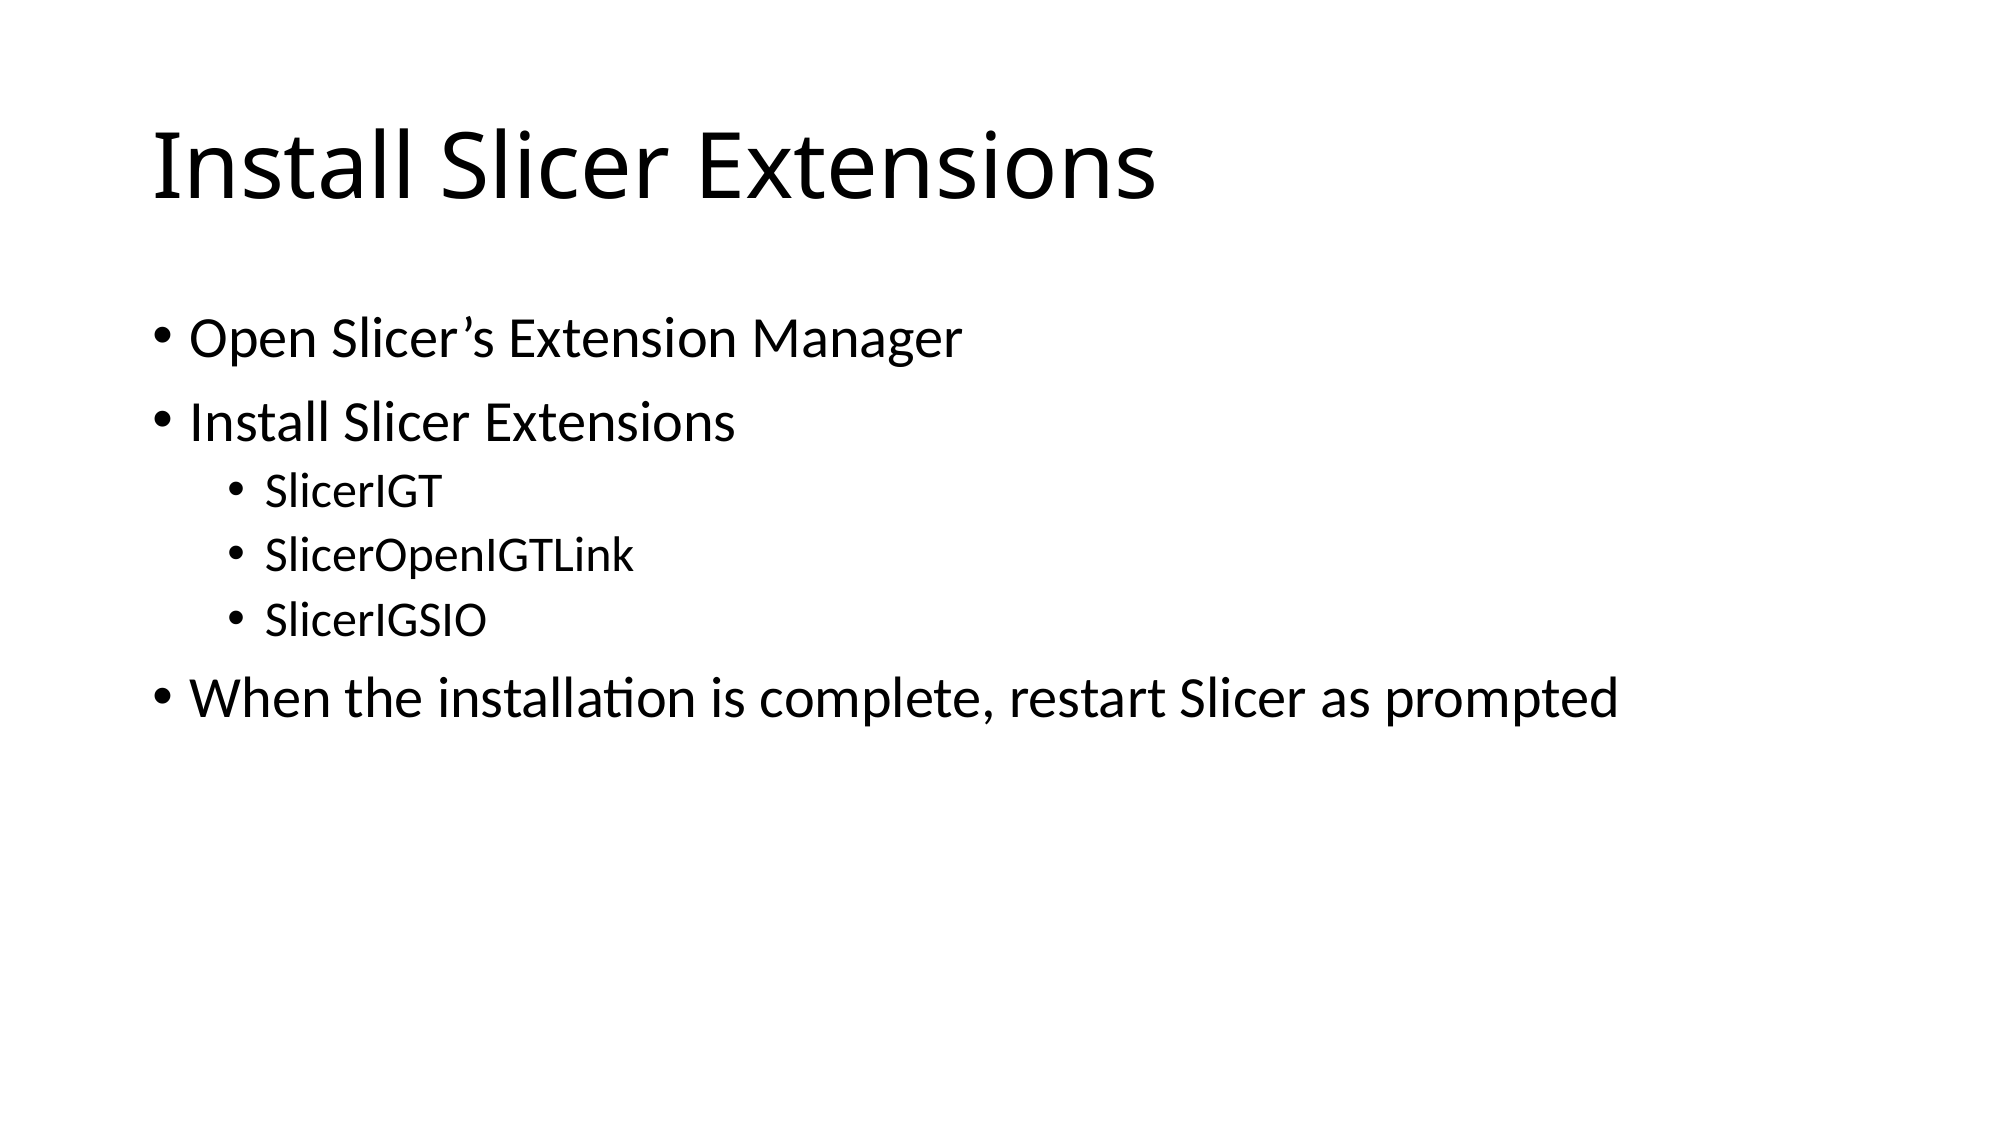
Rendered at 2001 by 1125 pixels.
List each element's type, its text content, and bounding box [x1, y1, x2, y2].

title Install Slicer Extensions [137, 59, 1863, 278]
list Open Slicer’s Extension Manager Install Slicer Extensions SlicerIGT SlicerOpenIGTLink SlicerIGSIO When the installation is complete, restart Slicer as prompted [137, 299, 1863, 1014]
